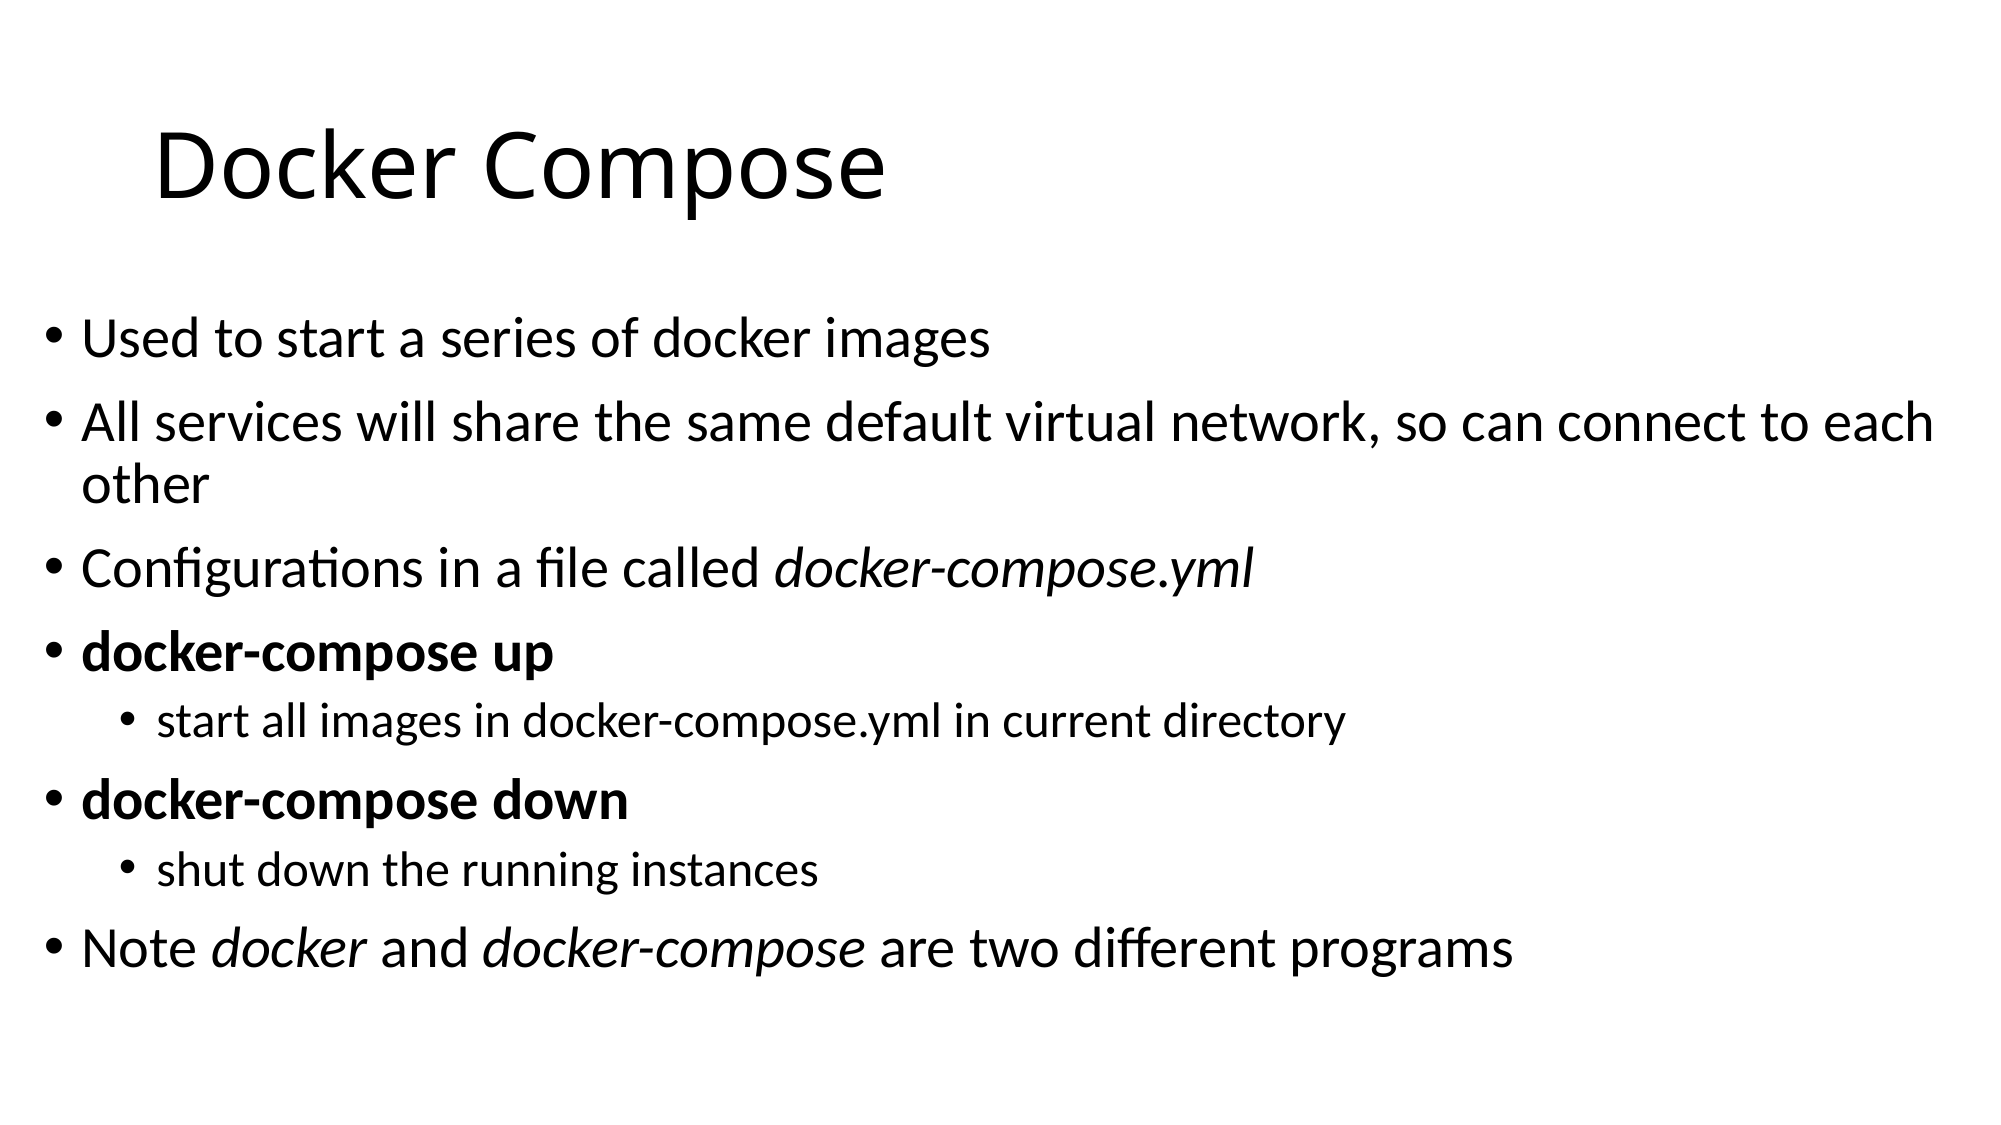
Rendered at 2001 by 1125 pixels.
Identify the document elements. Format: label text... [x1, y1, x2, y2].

list Used to start a series of docker images All services will share the same default virtual network, so can connect to each other Configurations in a file called docker-compose.yml docker-compose up start all images in docker-compose.yml in current directory docker-compose down shut down the running instances Note docker and docker-compose are two different programs [28, 299, 1969, 1090]
title Docker Compose [137, 59, 1863, 278]
